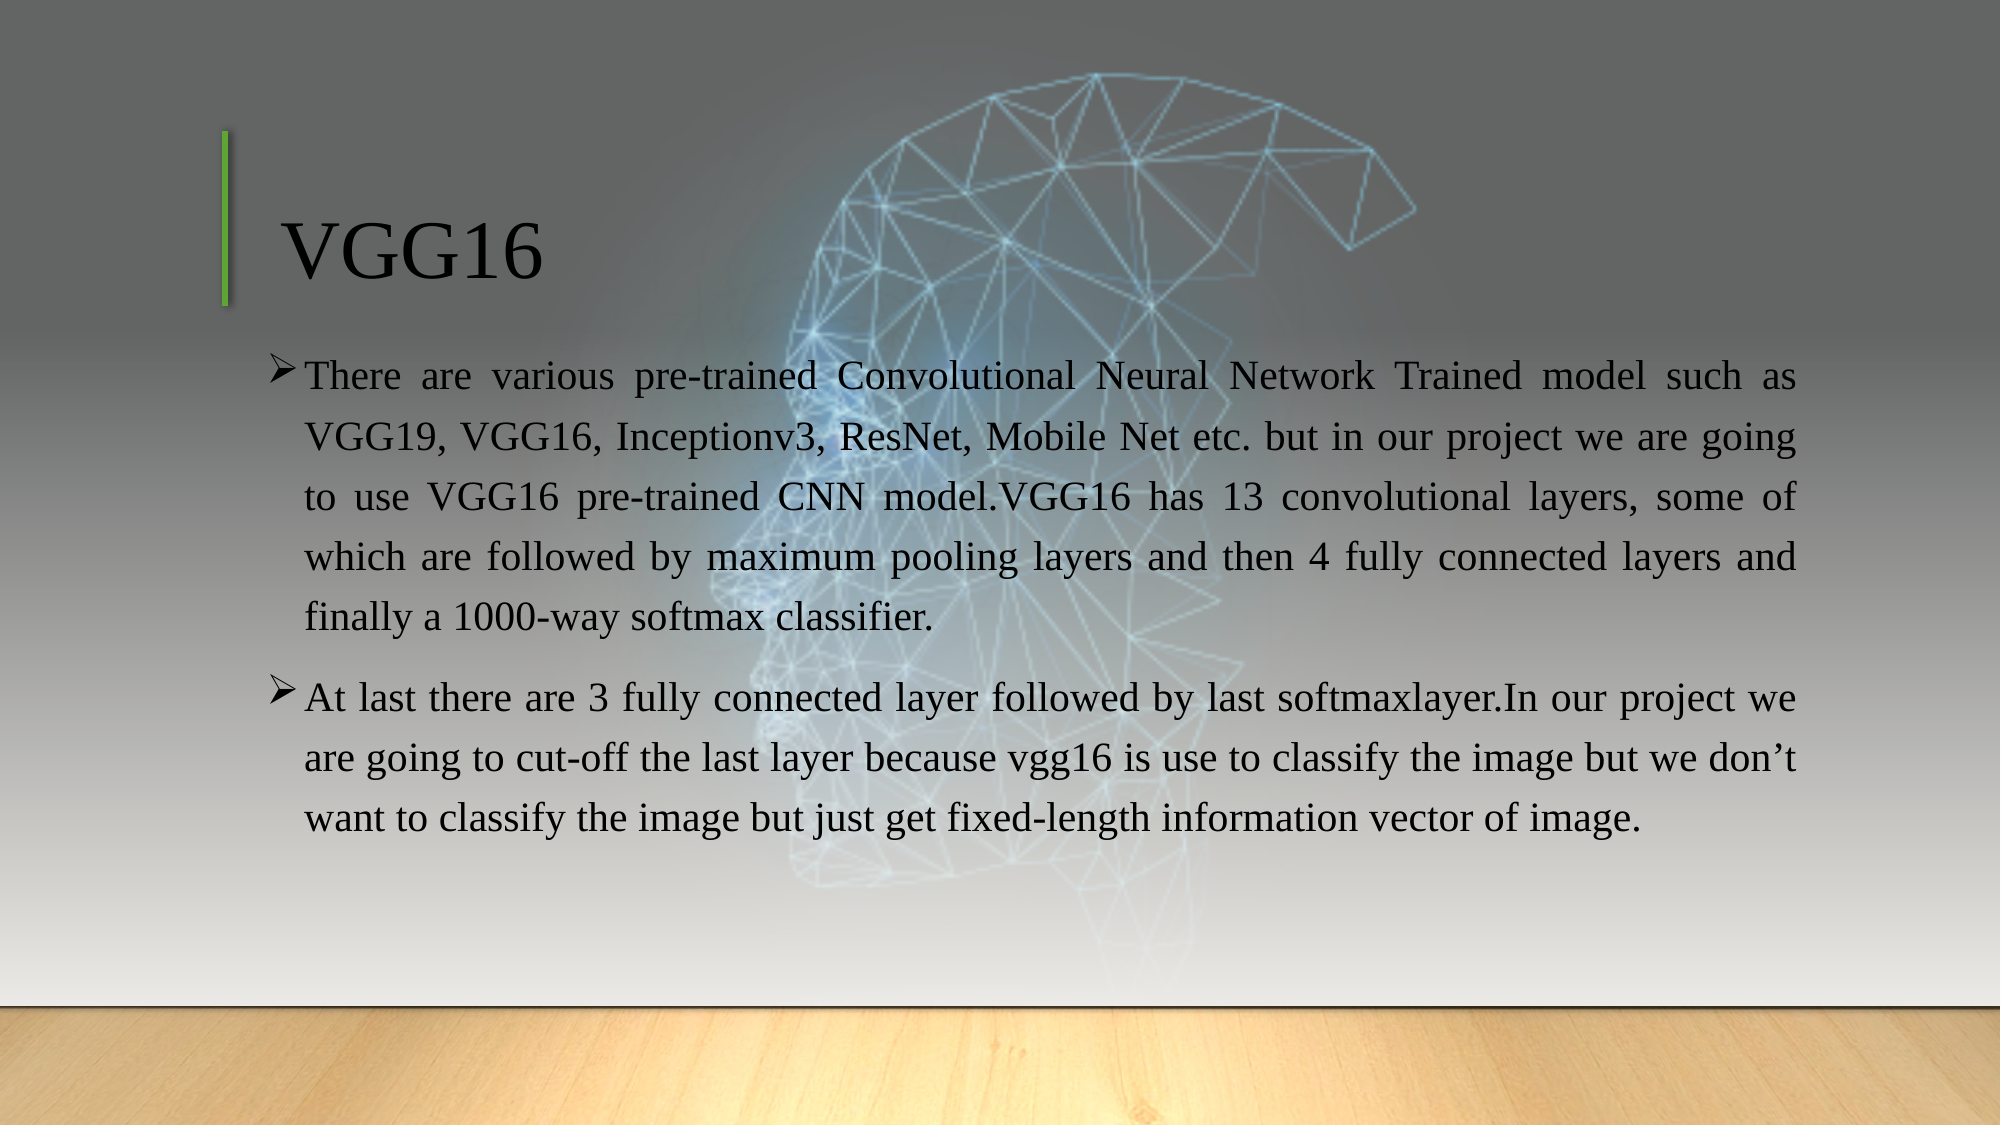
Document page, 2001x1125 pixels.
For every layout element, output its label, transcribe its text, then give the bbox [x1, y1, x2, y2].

picture [0, 1006, 2000, 1125]
title VGG16 [265, 132, 1828, 305]
text_box [975, 537, 1025, 588]
list There are various pre-trained Convolutional Neural Network Trained model such as VGG19, VGG16, Inceptionv3, ResNet, Mobile Net etc. but in our project we are going to use VGG16 pre-trained CNN model.VGG16 has 13 convolutional layers, some of which are followed by maximum pooling layers and then 4 fully connected layers and finally a 1000-way softmax classifier. At last there are 3 fully connected layer followed by last softmaxlayer.In our project we are going to cut-off the last layer because vgg16 is use to classify the image but we don’t want to classify the image but just get fixed-length information vector of image. [251, 330, 1814, 897]
